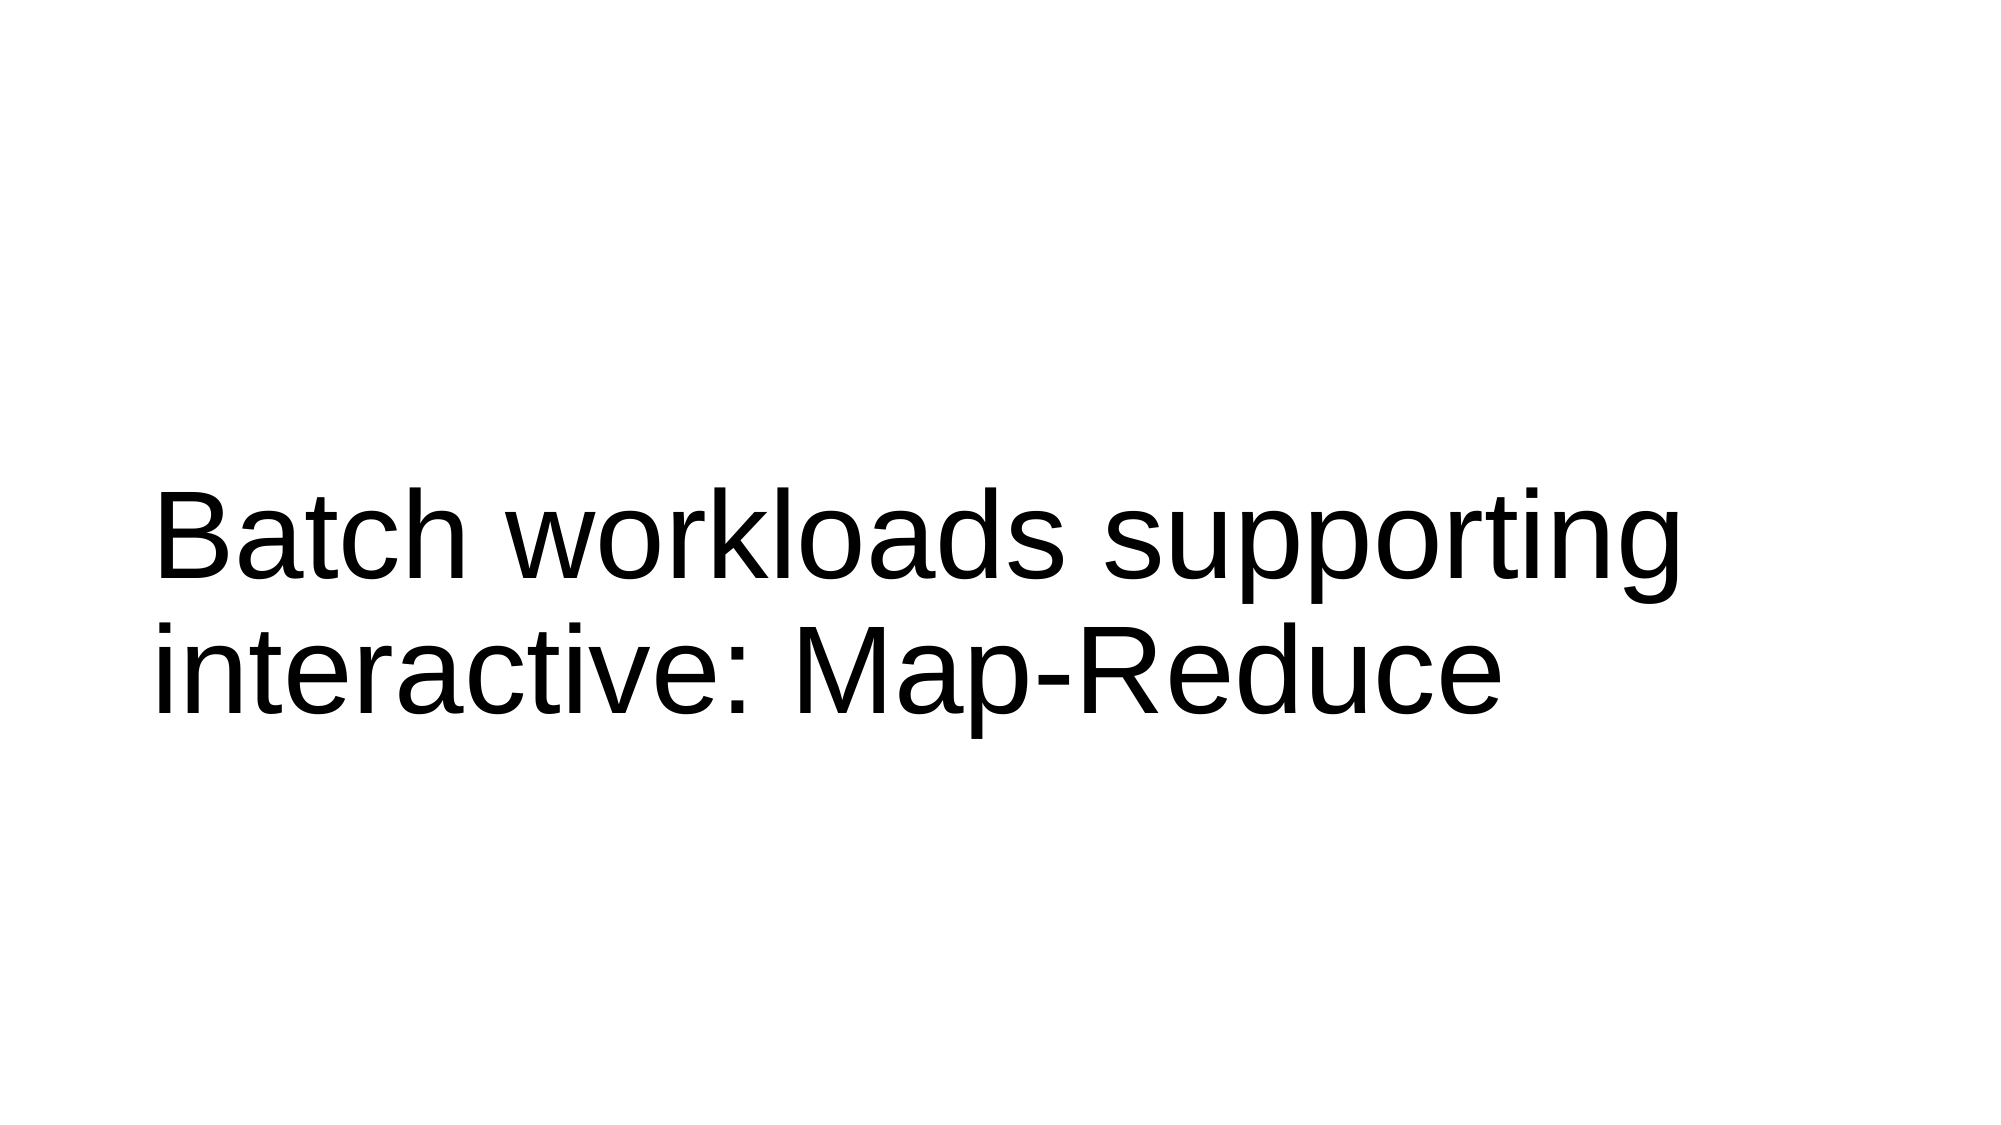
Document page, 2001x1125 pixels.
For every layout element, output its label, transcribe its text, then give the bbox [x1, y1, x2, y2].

title Batch workloads supporting interactive: Map-Reduce [136, 280, 1862, 749]
